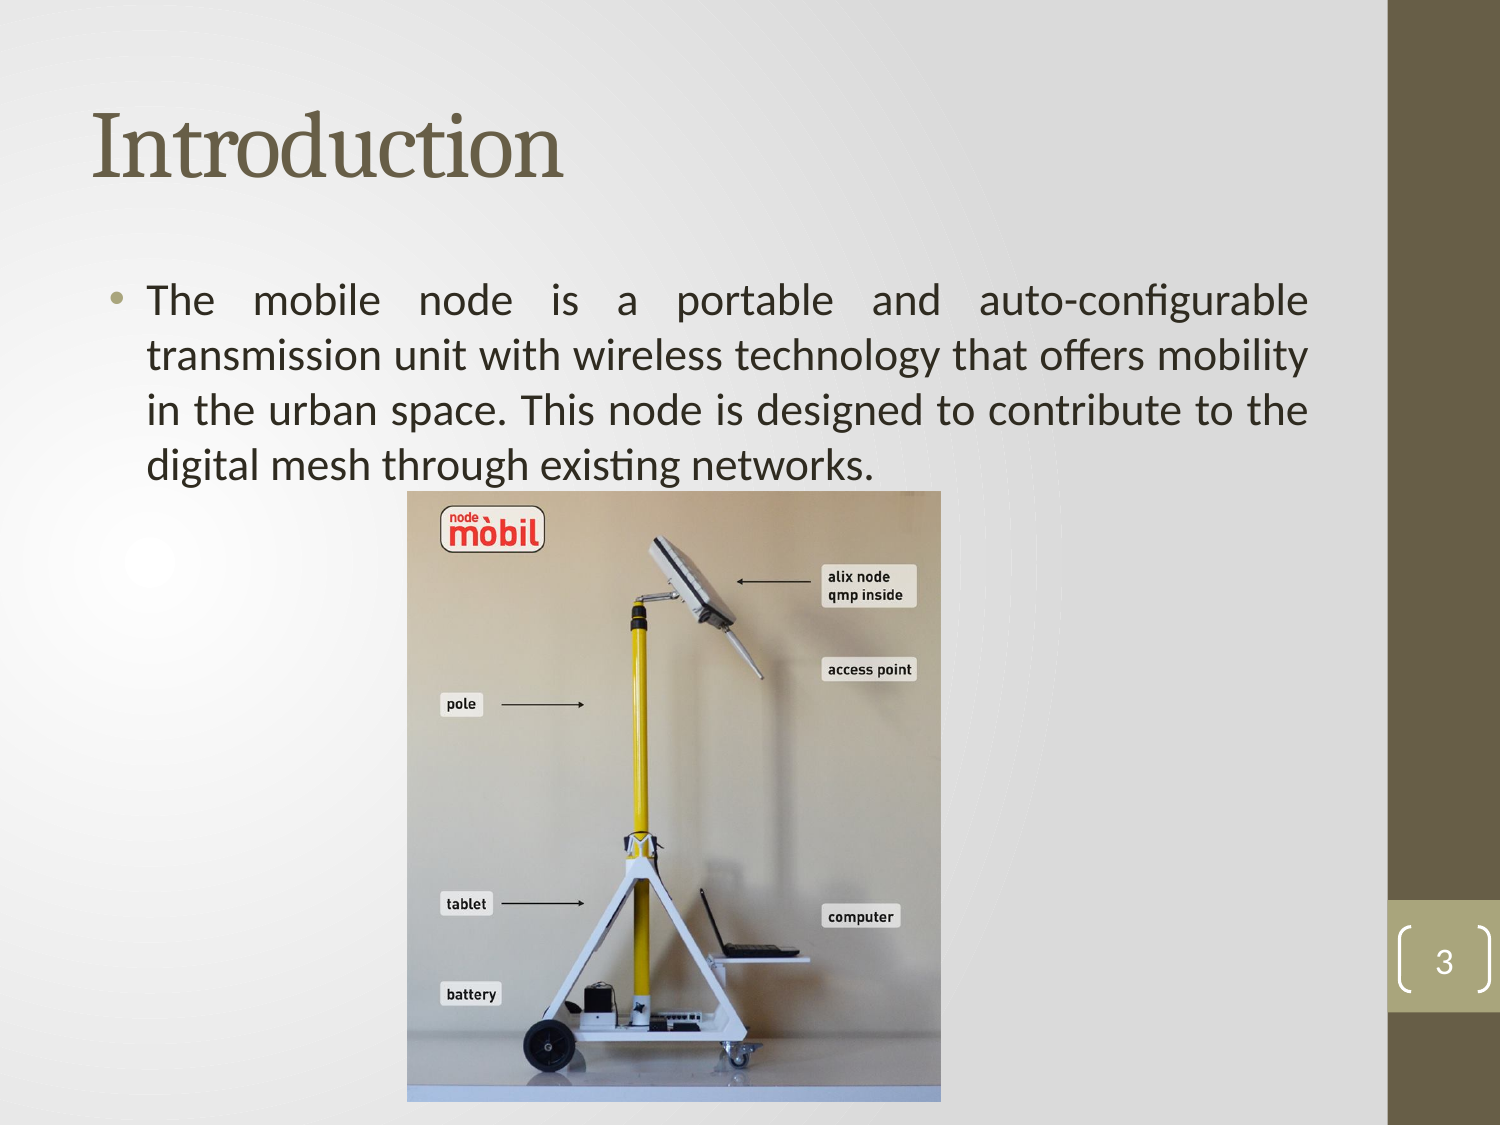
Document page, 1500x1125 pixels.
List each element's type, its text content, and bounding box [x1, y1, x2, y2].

title Introduction [75, 45, 1325, 233]
slide_number 3 [1397, 925, 1492, 994]
picture [406, 491, 942, 1102]
list The mobile node is a portable and auto-configurable transmission unit with wireless technology that offers mobility in the urban space. This node is designed to contribute to the digital mesh through existing networks. [75, 262, 1325, 1050]
